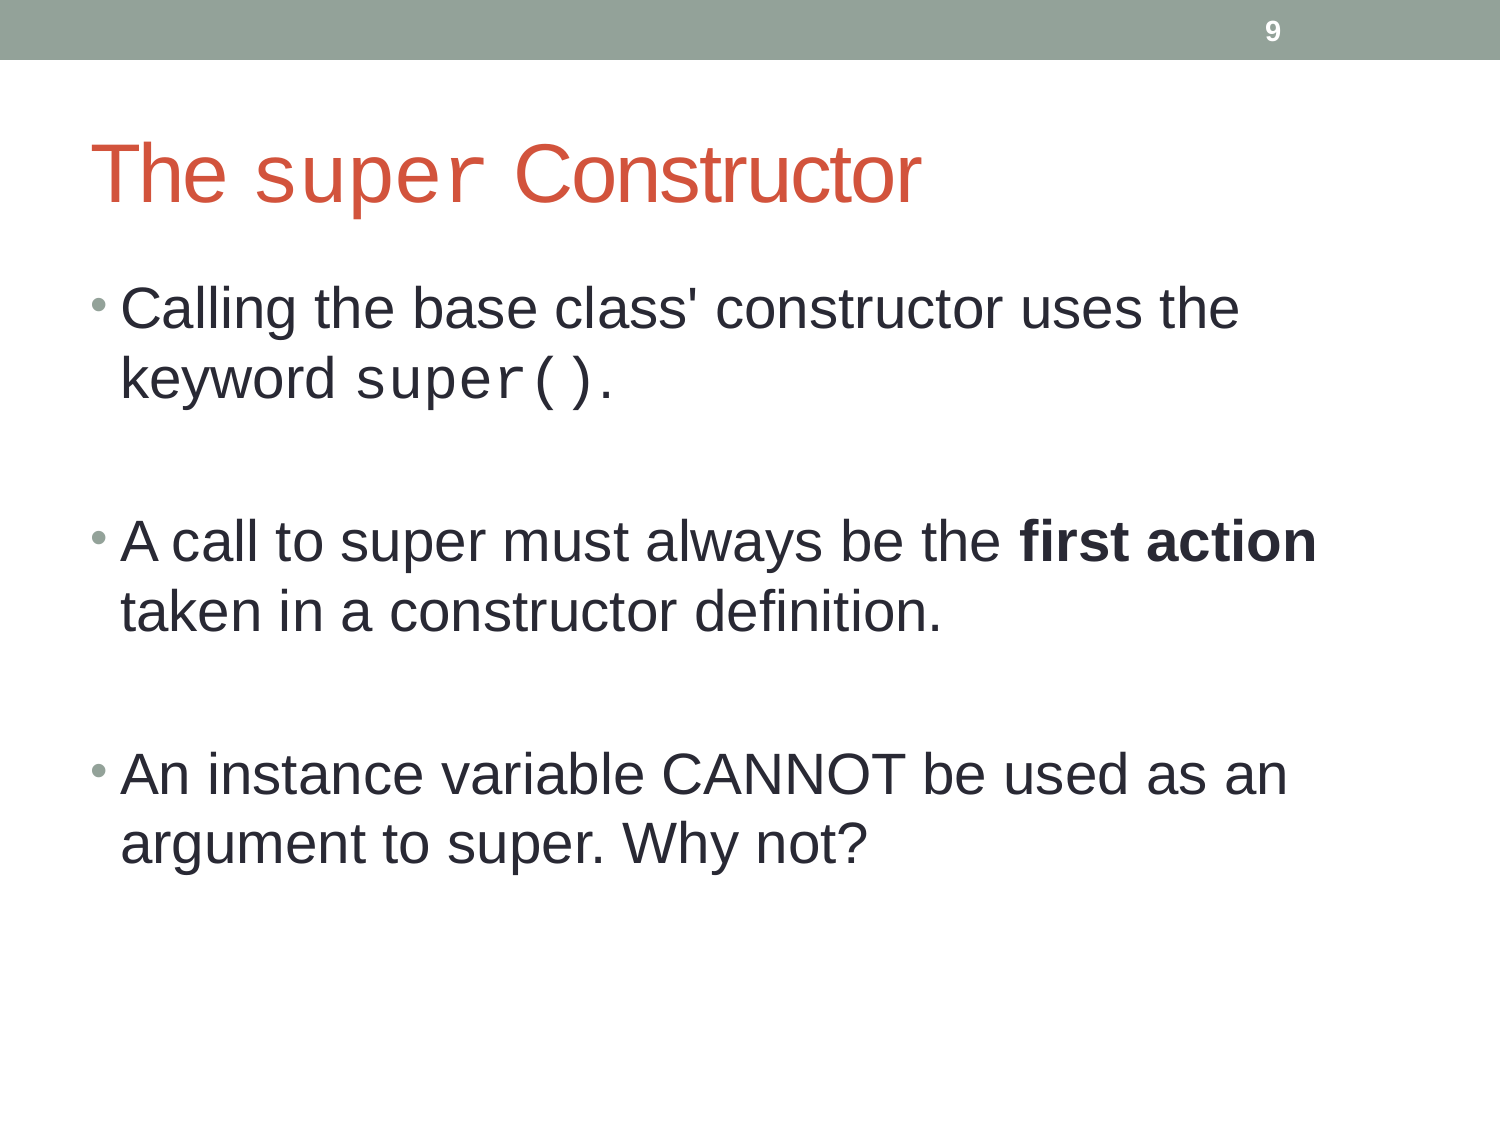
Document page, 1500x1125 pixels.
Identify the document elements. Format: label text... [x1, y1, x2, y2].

slide_number 9 [1250, 3, 1425, 57]
title The super Constructor [75, 87, 1425, 250]
list Calling the base class' constructor uses the keyword super(). A call to super must always be the first action taken in a constructor definition. An instance variable CANNOT be used as an argument to super. Why not? [75, 262, 1425, 1063]
